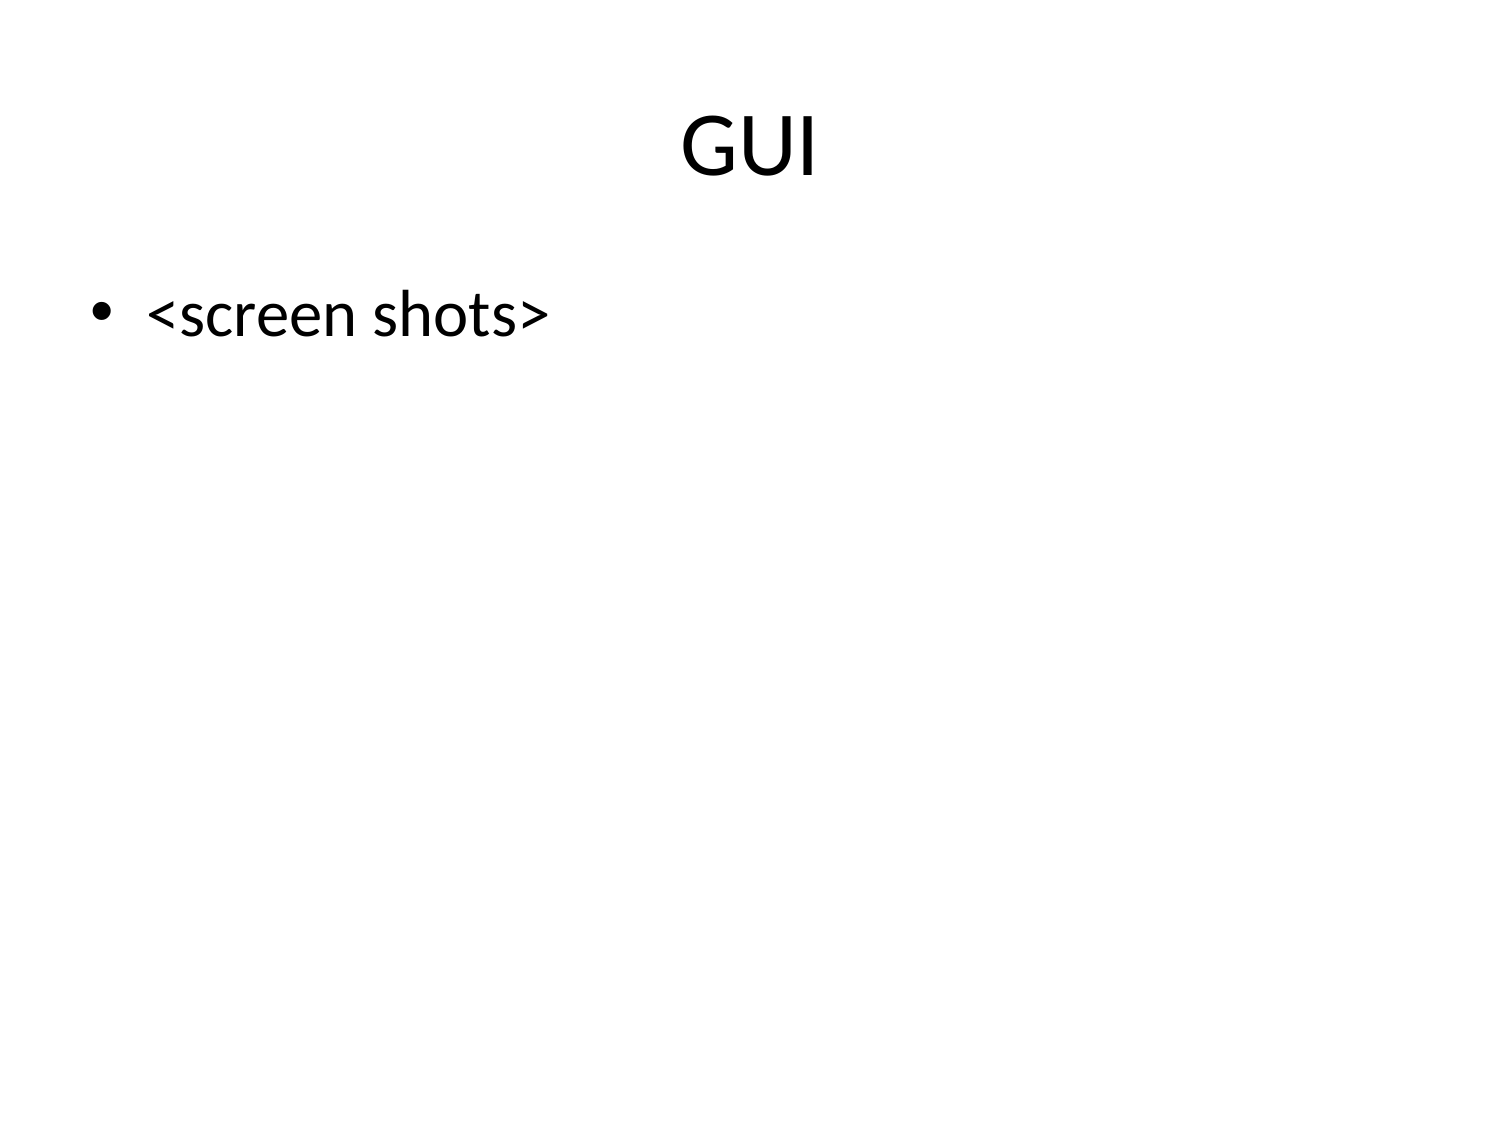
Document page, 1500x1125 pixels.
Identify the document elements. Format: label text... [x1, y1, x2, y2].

list <screen shots> [75, 262, 1425, 1005]
title GUI [75, 45, 1425, 233]
